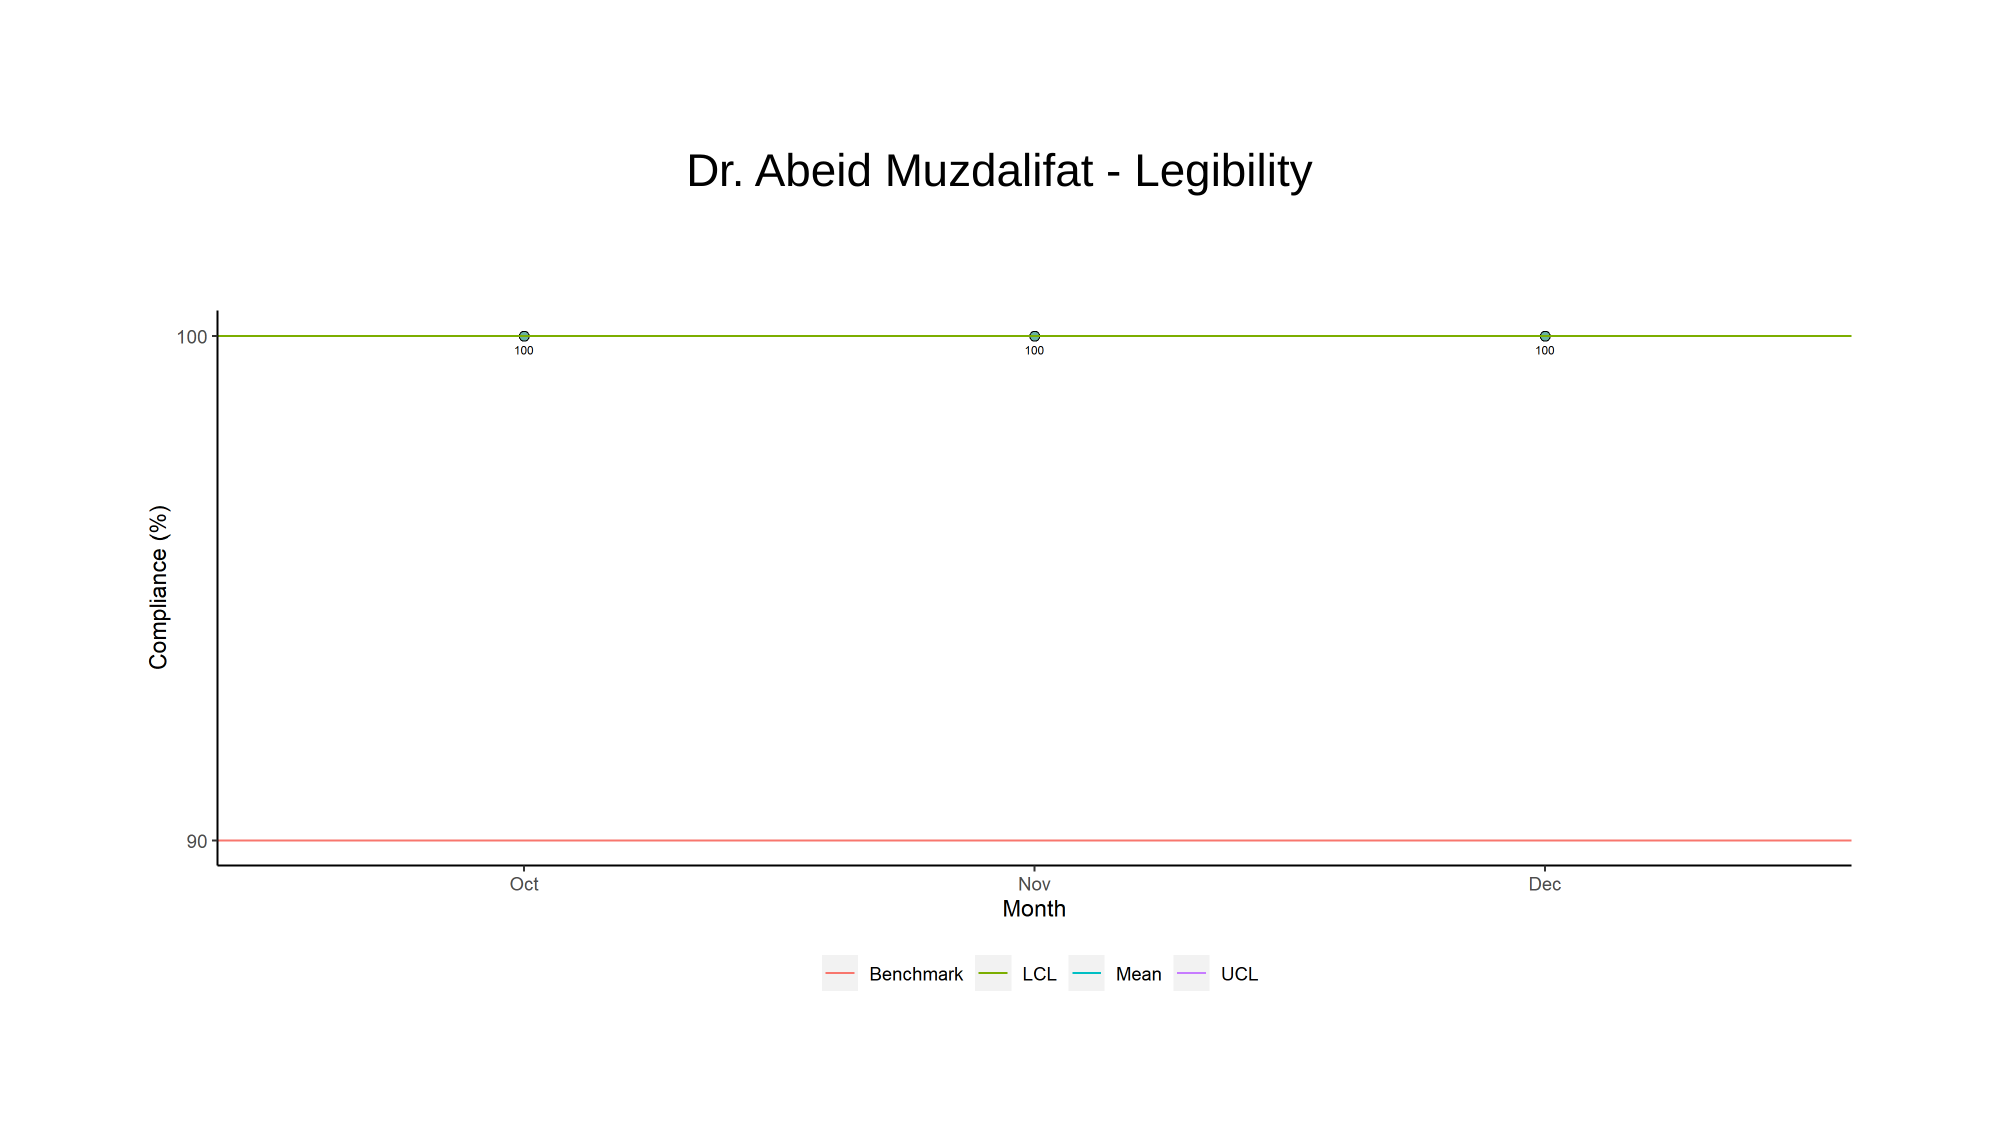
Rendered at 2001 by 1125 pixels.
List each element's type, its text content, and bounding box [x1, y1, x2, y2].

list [137, 299, 1863, 1014]
title Dr. Abeid Muzdalifat - Legibility [137, 59, 1863, 278]
